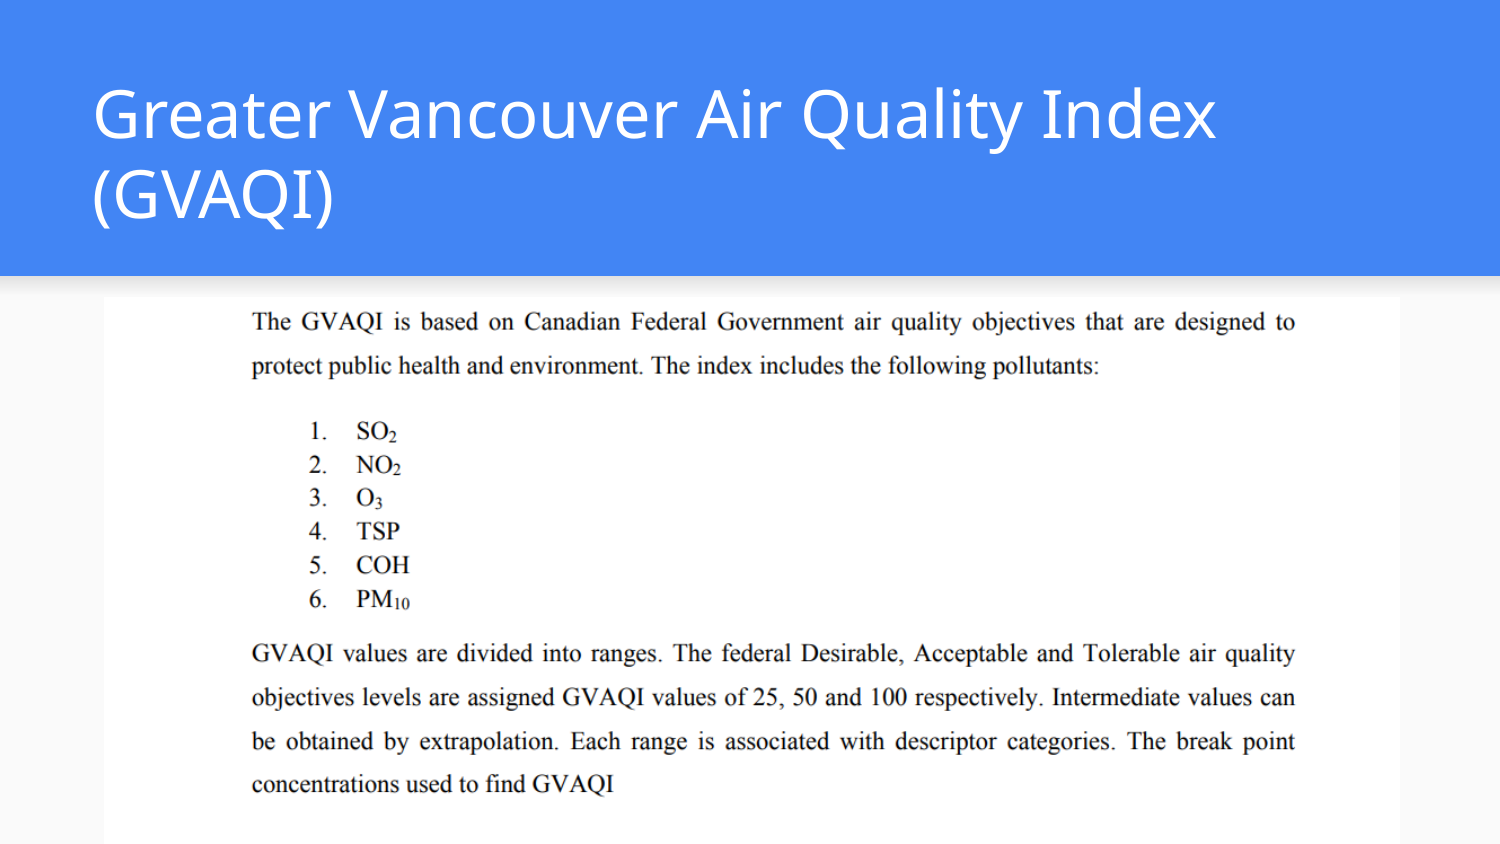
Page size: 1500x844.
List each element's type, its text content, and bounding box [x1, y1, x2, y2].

picture [104, 296, 1400, 844]
title Greater Vancouver Air Quality Index (GVAQI) [77, 121, 1427, 248]
